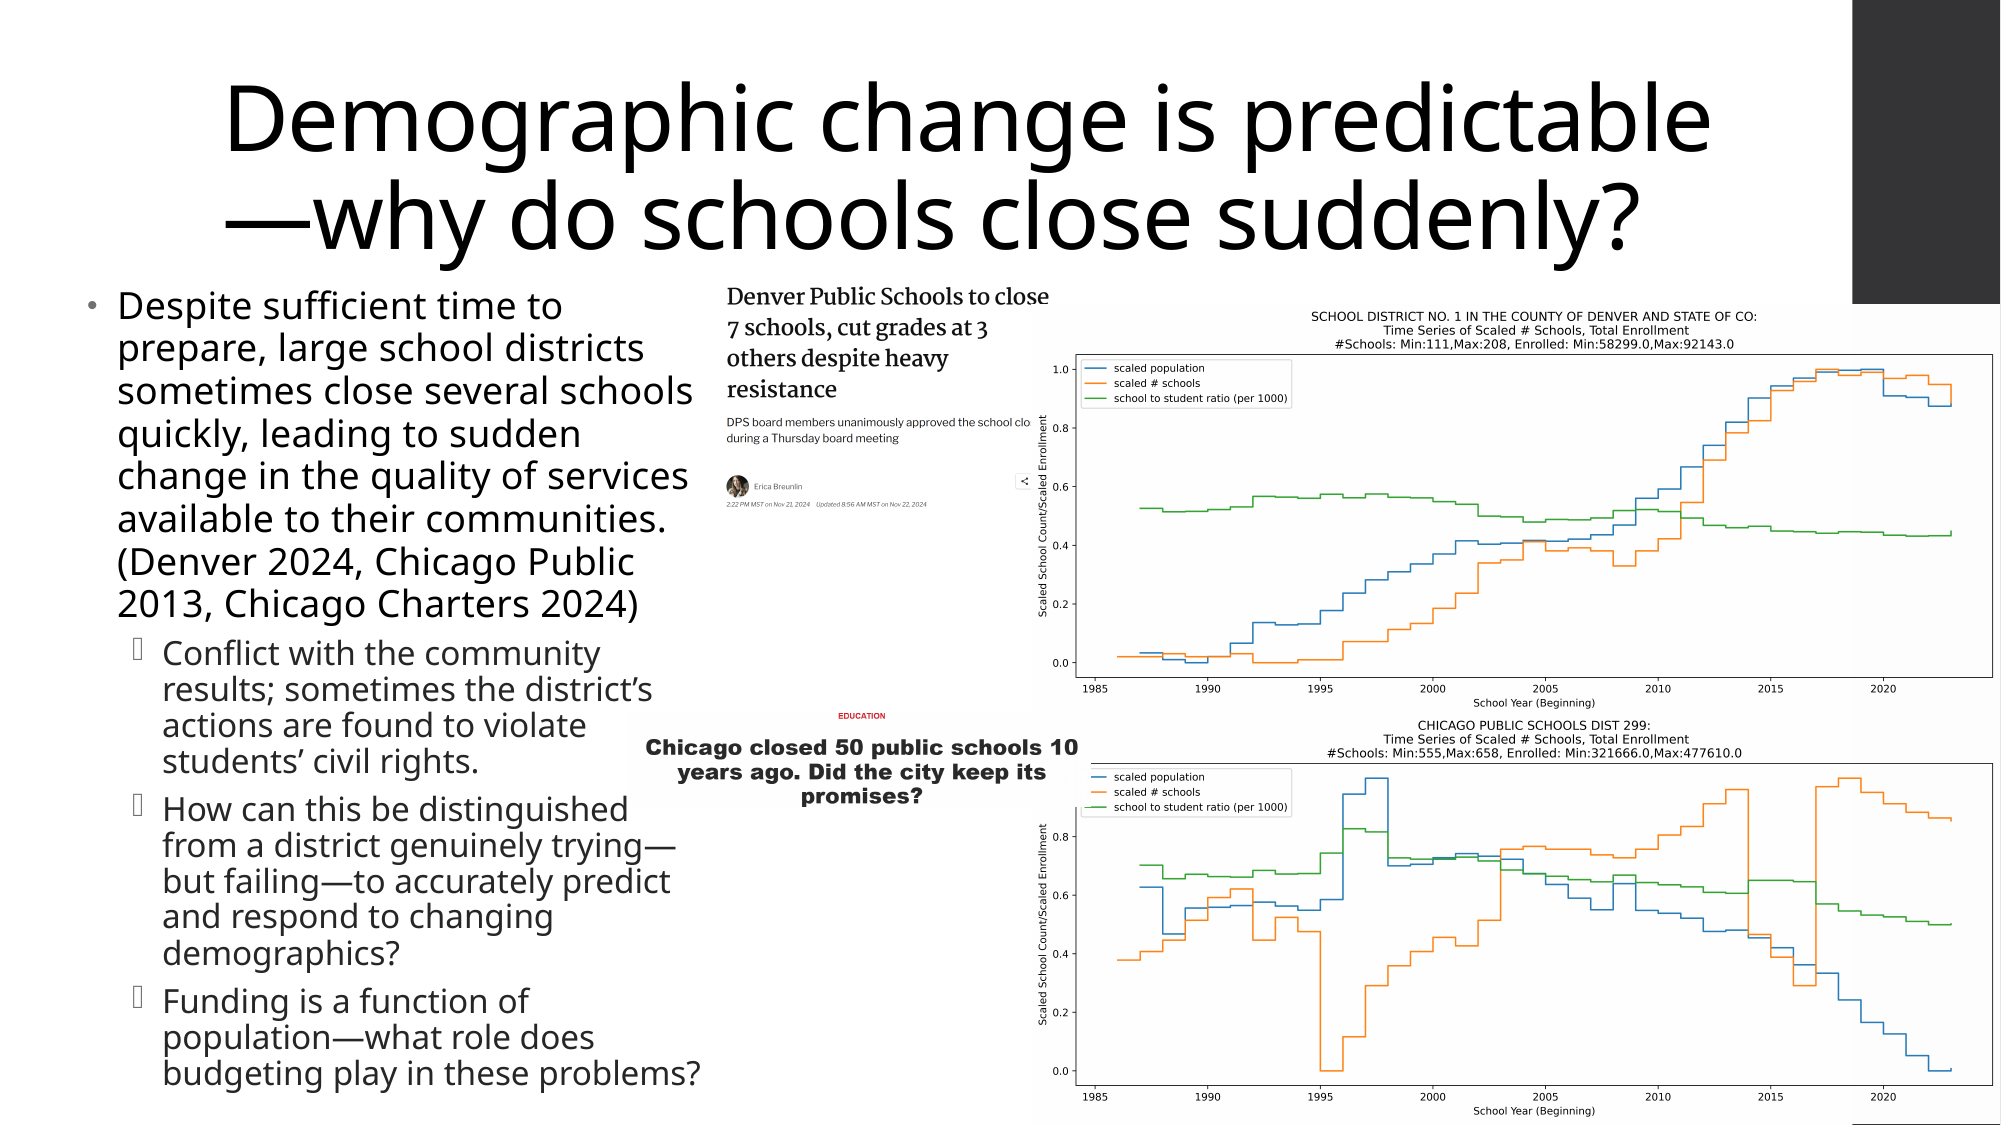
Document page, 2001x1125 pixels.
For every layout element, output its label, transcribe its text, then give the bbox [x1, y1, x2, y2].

list Despite sufficient time to prepare, large school districts sometimes close several schools quickly, leading to sudden change in the quality of services available to their communities. (Denver 2024, Chicago Public 2013, Chicago Charters 2024) Conflict with the community results; sometimes the district’s actions are found to violate students’ civil rights. How can this be distinguished from a district genuinely trying—but failing—to accurately predict and respond to changing demographics? Funding is a function of population—what role does budgeting play in these problems? [72, 277, 719, 1125]
title Demographic change is predictable—why do schools close suddenly? [206, 60, 1797, 278]
picture [627, 283, 2000, 1124]
